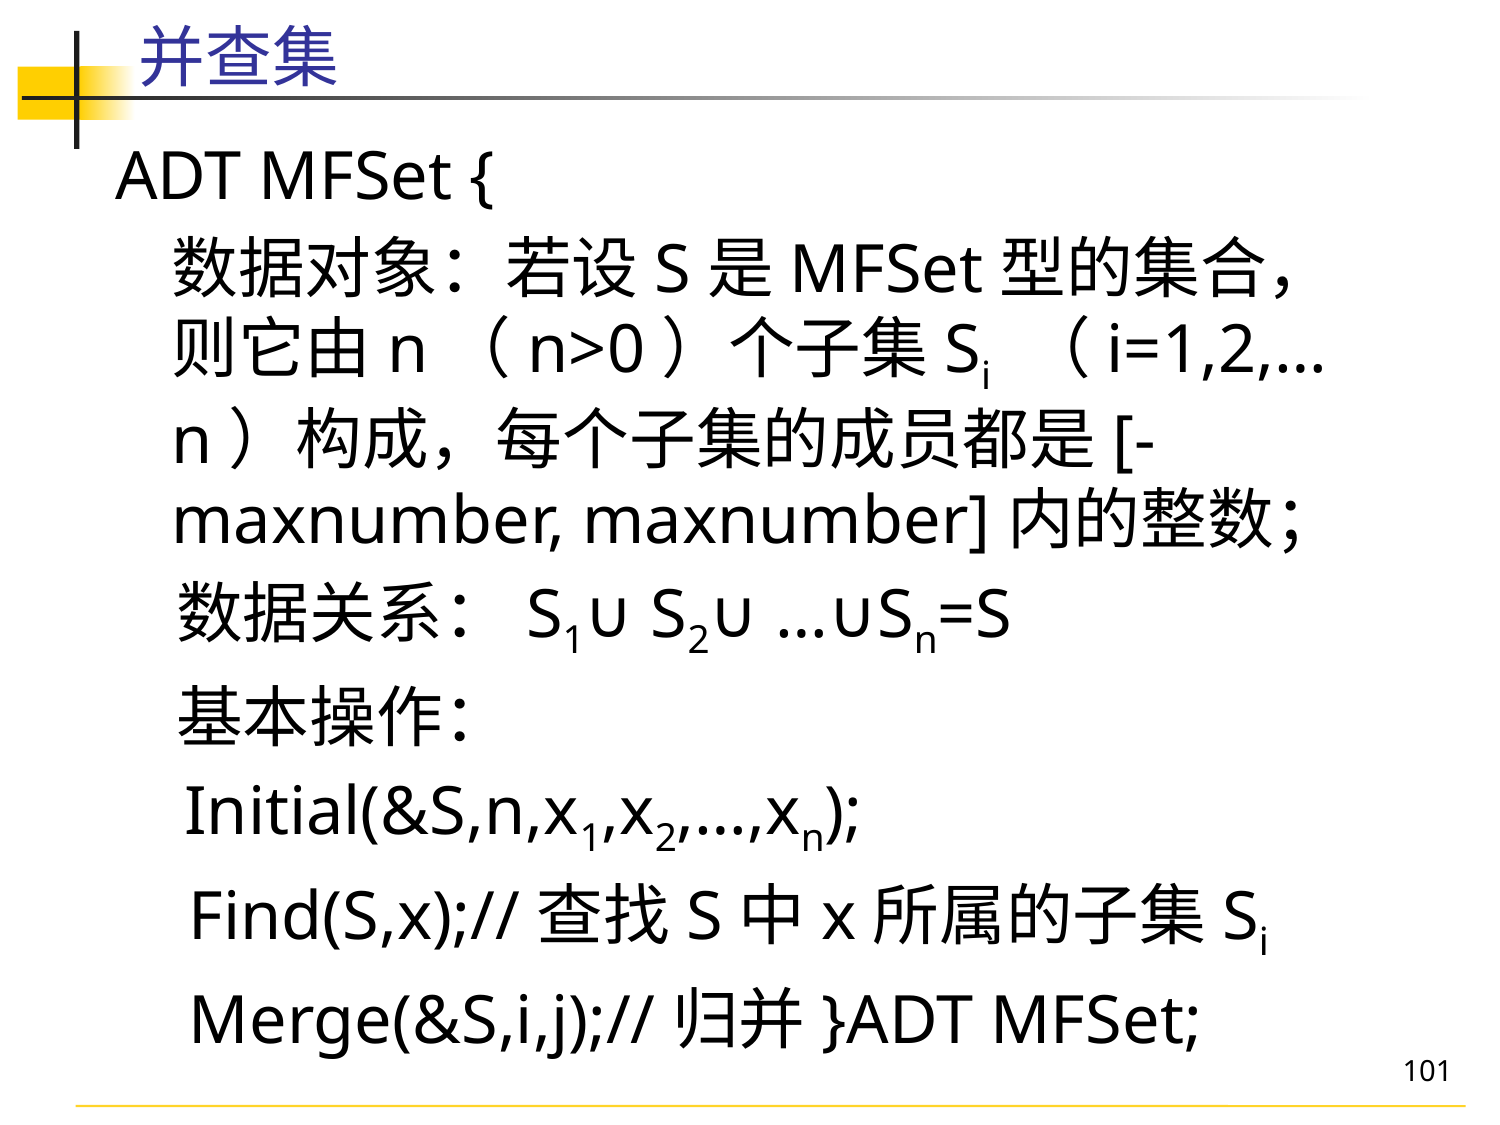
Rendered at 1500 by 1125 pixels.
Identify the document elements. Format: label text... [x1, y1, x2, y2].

list ADT MFSet { 数据对象：若设S是MFSet型的集合，则它由n（n>0）个子集Si （i=1,2,…n）构成，每个子集的成员都是[-maxnumber, maxnumber]内的整数； 数据关系：S1∪ S2∪ …∪Sn=S 基本操作： Initial(&S,n,x1,x2,…,xn); Find(S,x);//查找S中x所属的子集Si Merge(&S,i,j);//归并}ADT MFSet; [100, 125, 1376, 1059]
slide_number 101 [1155, 1024, 1468, 1100]
title 并查集 [123, 19, 1403, 102]
